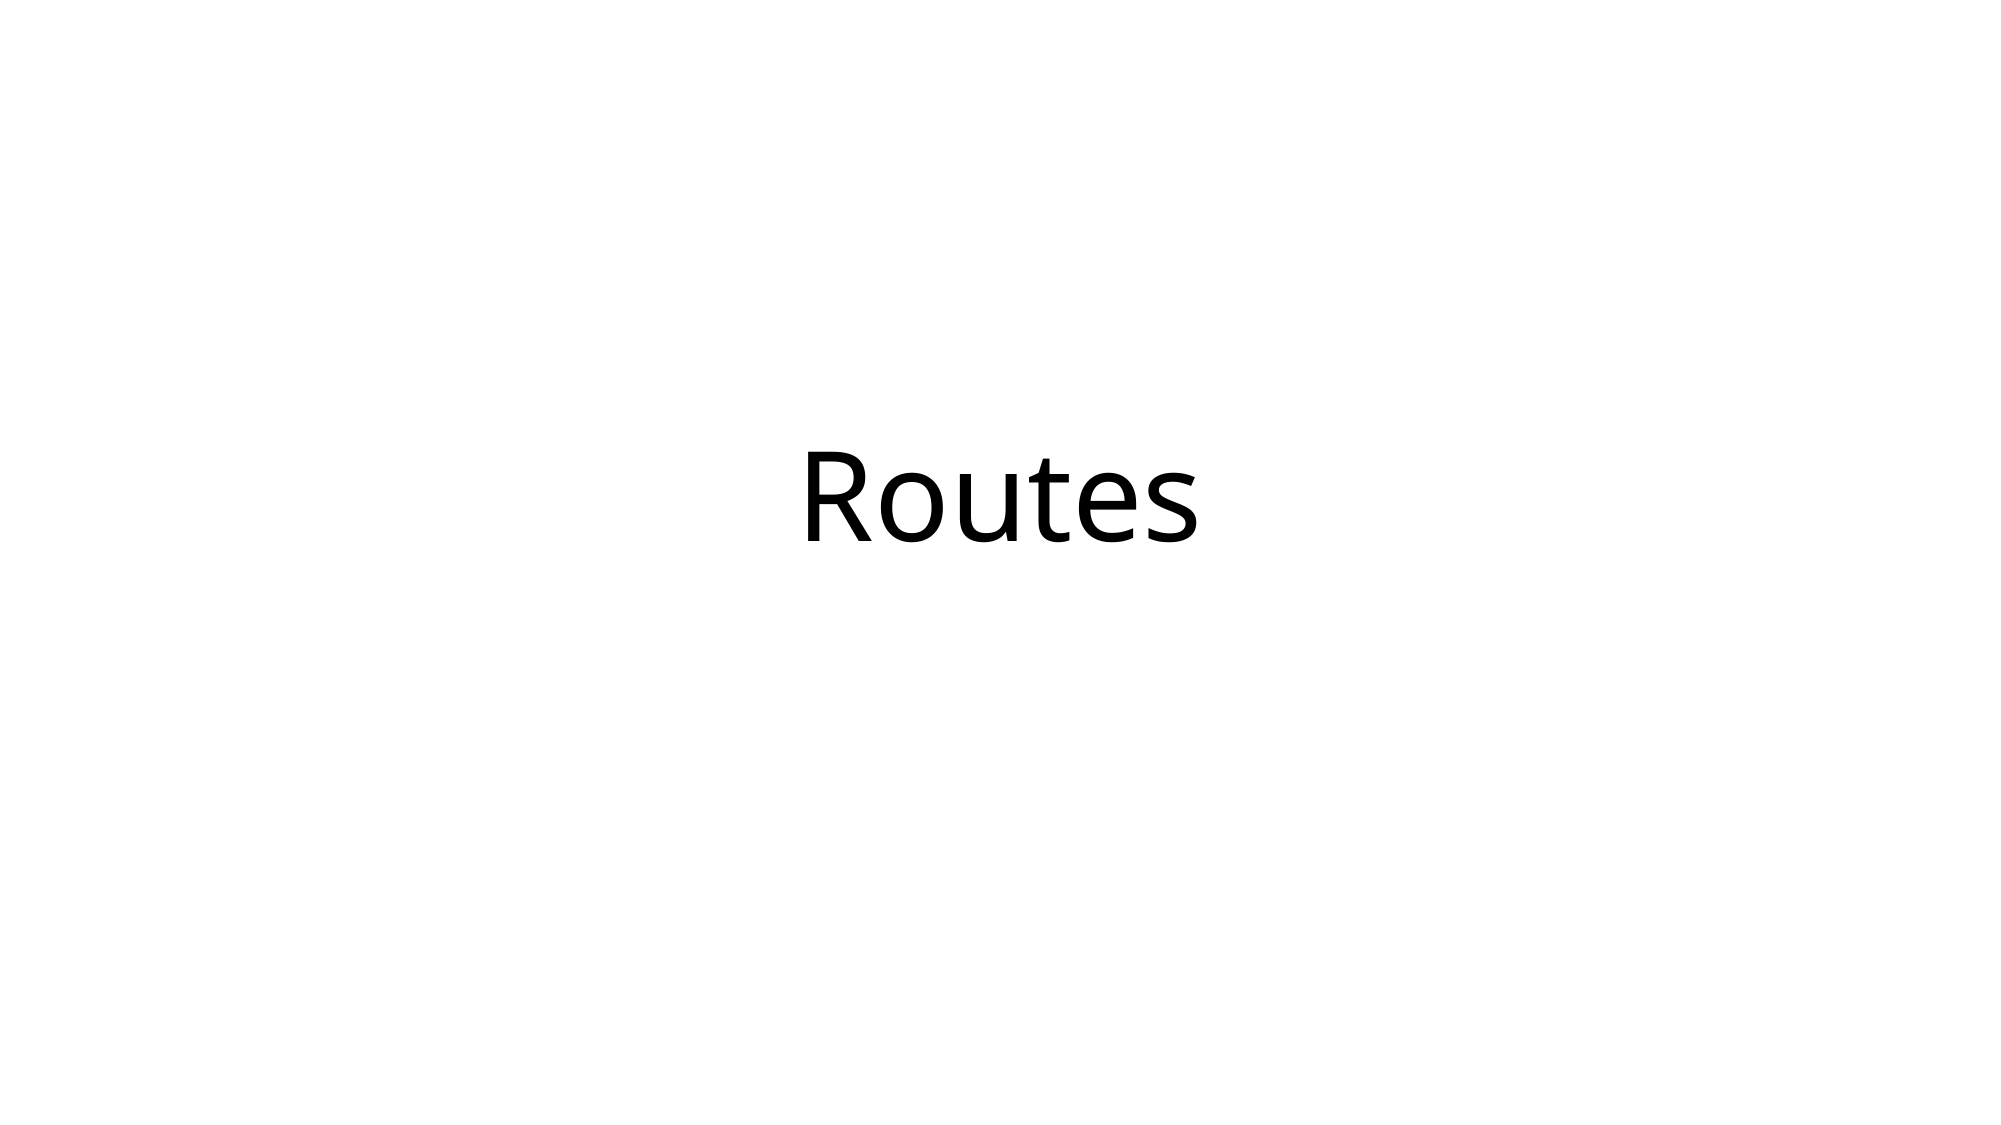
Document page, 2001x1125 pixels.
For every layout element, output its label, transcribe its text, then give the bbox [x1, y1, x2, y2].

title Routes [249, 184, 1750, 576]
